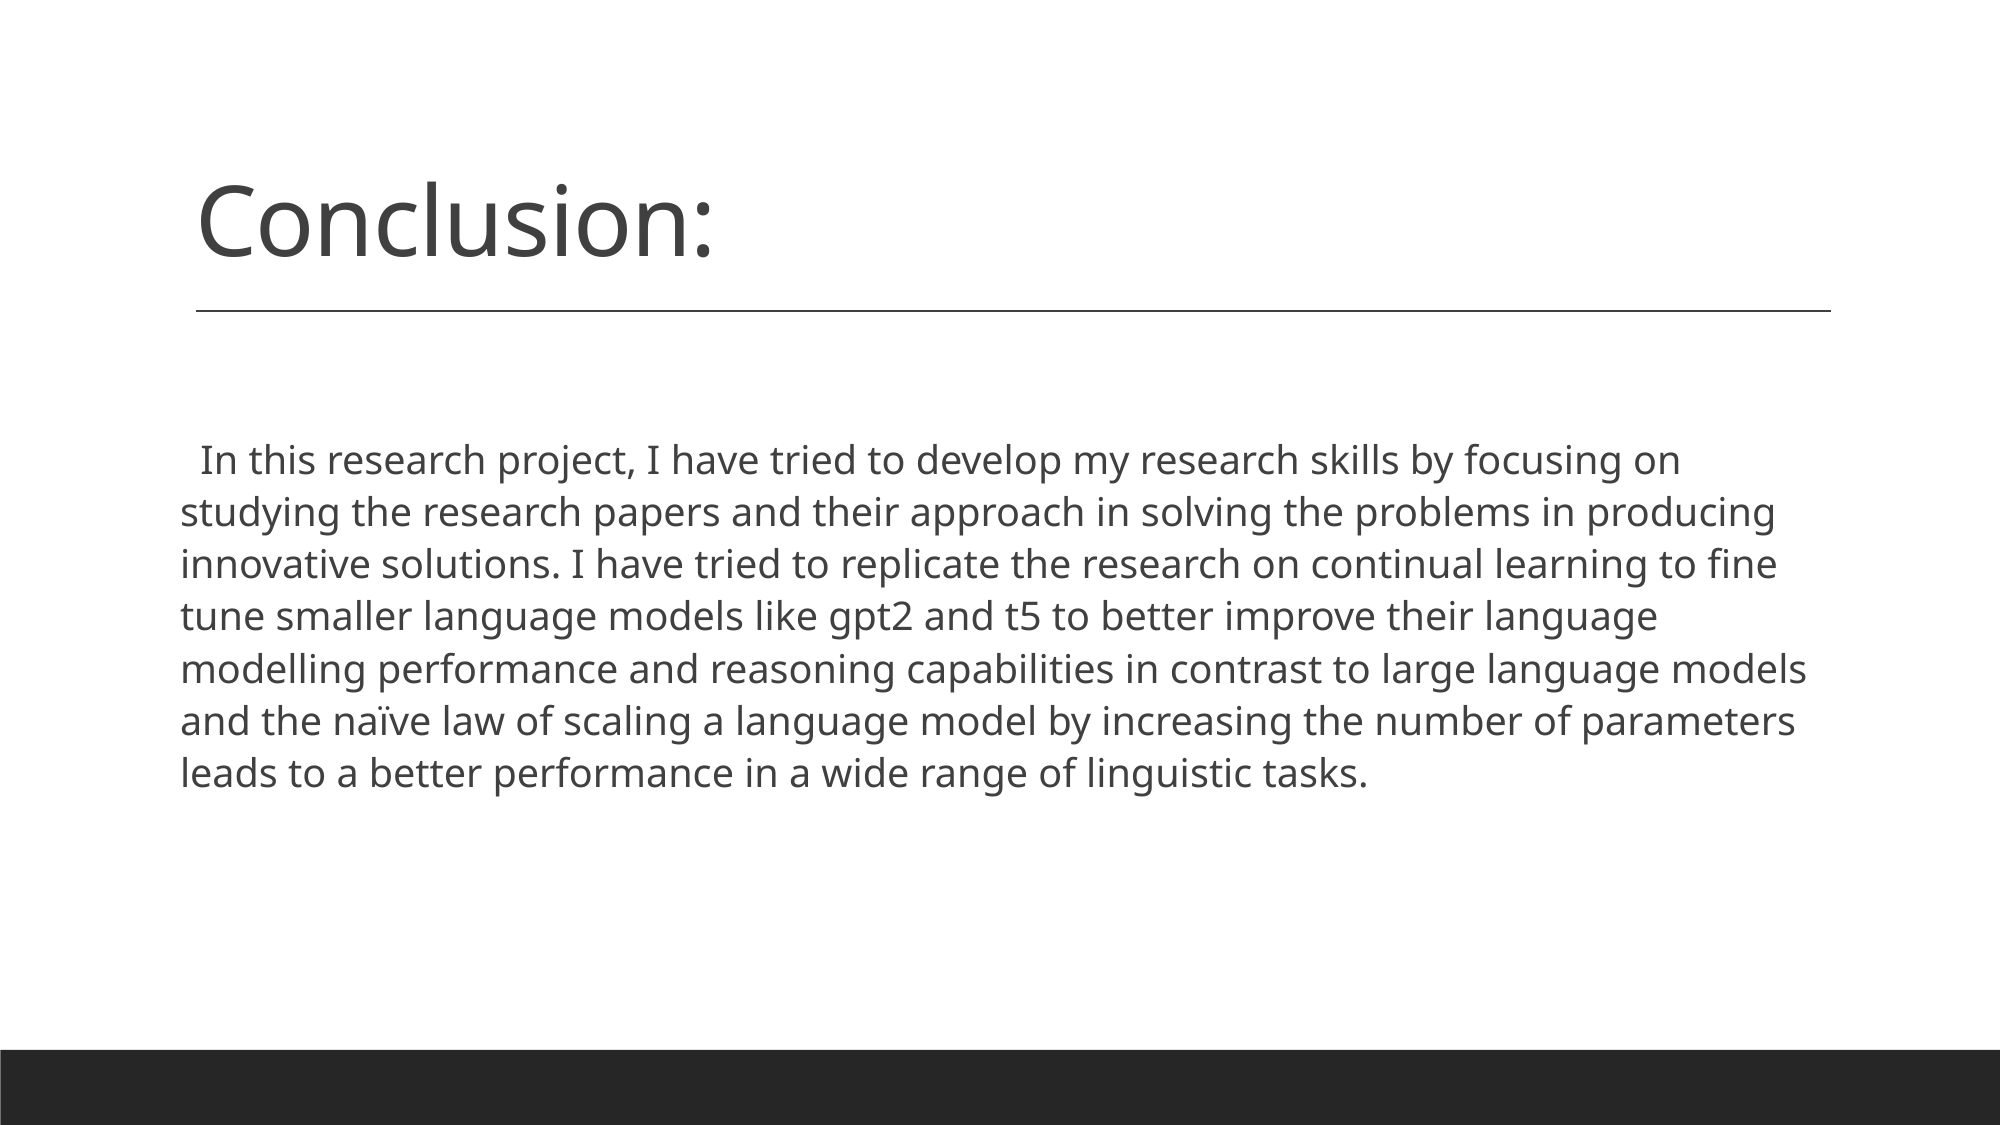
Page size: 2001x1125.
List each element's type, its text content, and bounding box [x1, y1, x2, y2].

list In this research project, I have tried to develop my research skills by focusing on studying the research papers and their approach in solving the problems in producing innovative solutions. I have tried to replicate the research on continual learning to fine tune smaller language models like gpt2 and t5 to better improve their language modelling performance and reasoning capabilities in contrast to large language models and the naïve law of scaling a language model by increasing the number of parameters leads to a better performance in a wide range of linguistic tasks. [180, 345, 1830, 963]
title Conclusion: [180, 47, 1830, 285]
